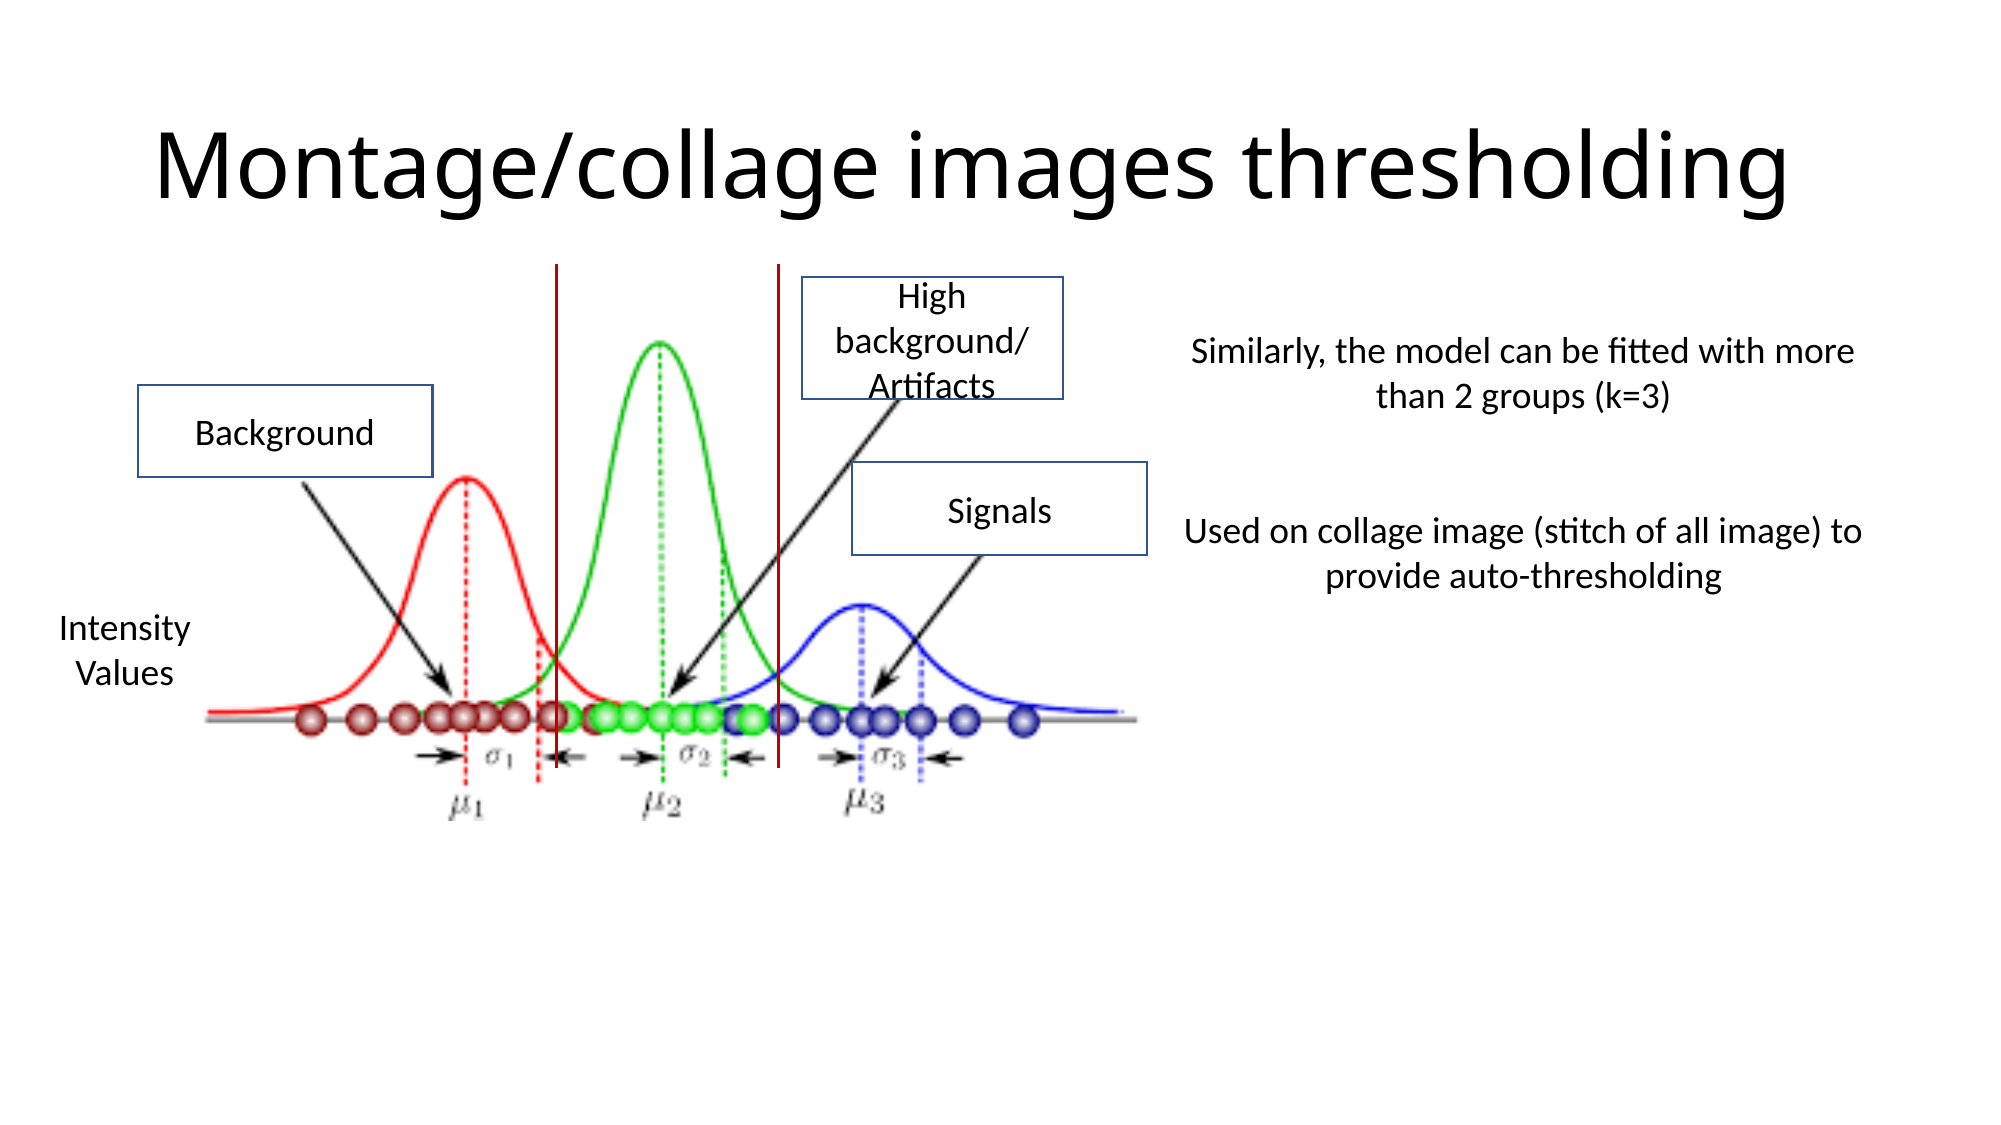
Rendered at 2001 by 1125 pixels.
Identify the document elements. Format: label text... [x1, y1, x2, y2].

text_box Intensity Values [40, 595, 184, 701]
text_box High background/ Artifacts [801, 276, 1064, 304]
text_box Background [137, 384, 184, 478]
text_box Similarly, the model can be fitted with more than 2 groups (k=3) Used on collage image (stitch of all image) to provide auto-thresholding [1162, 318, 1885, 604]
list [184, 304, 1141, 821]
text_box Signals [1141, 461, 1148, 556]
title Montage/collage images thresholding [137, 59, 1863, 278]
